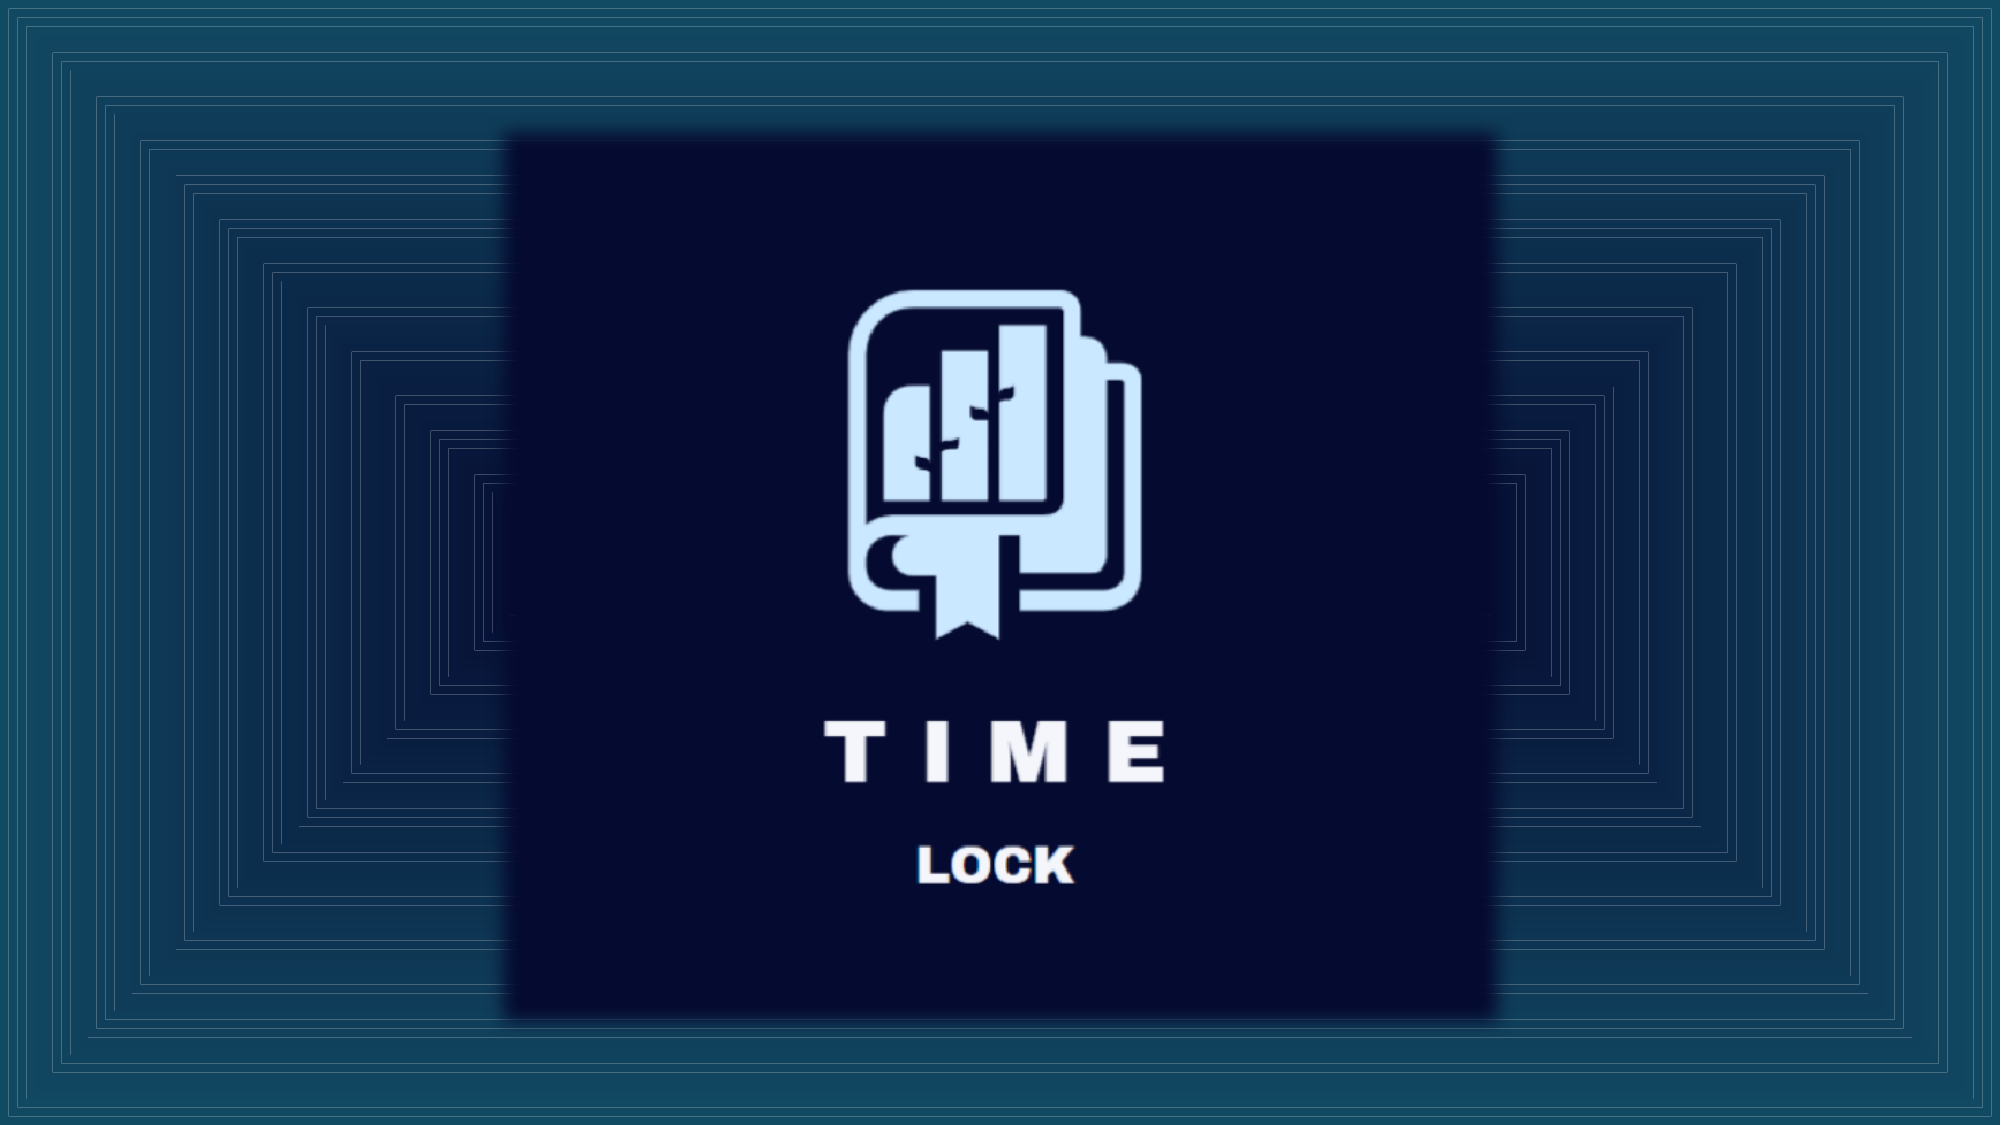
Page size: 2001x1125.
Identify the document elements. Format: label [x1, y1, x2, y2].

picture [486, 115, 1514, 1039]
